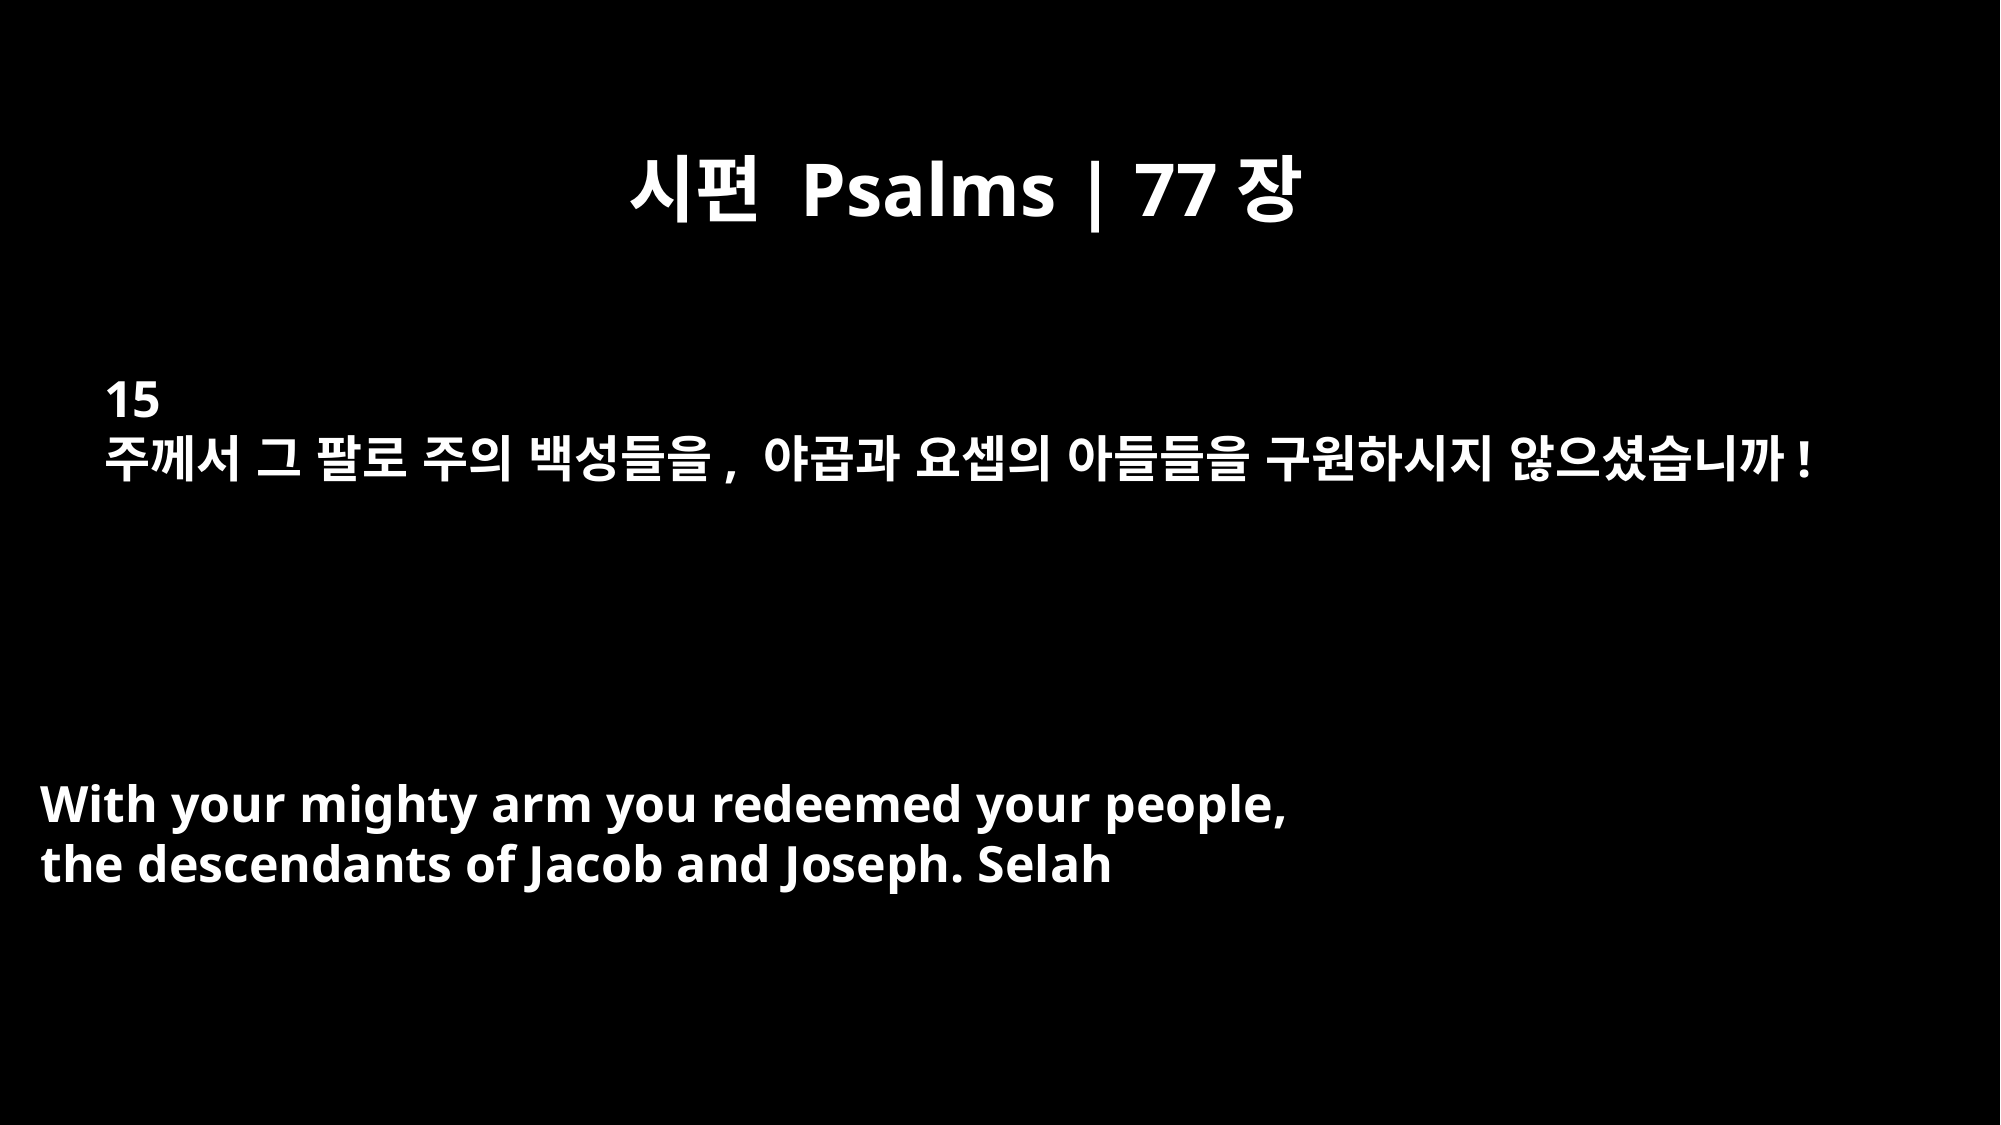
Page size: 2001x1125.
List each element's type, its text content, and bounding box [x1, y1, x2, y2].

text_box 15 주께서 그 팔로 주의 백성들을, 야곱과 요셉의 아들들을 구원하시지 않으셨습니까! [89, 359, 1827, 495]
text_box With your mighty arm you redeemed your people, the descendants of Jacob and Joseph. Selah [25, 764, 1316, 900]
text_box 시편 Psalms | 77장 [613, 136, 1319, 239]
